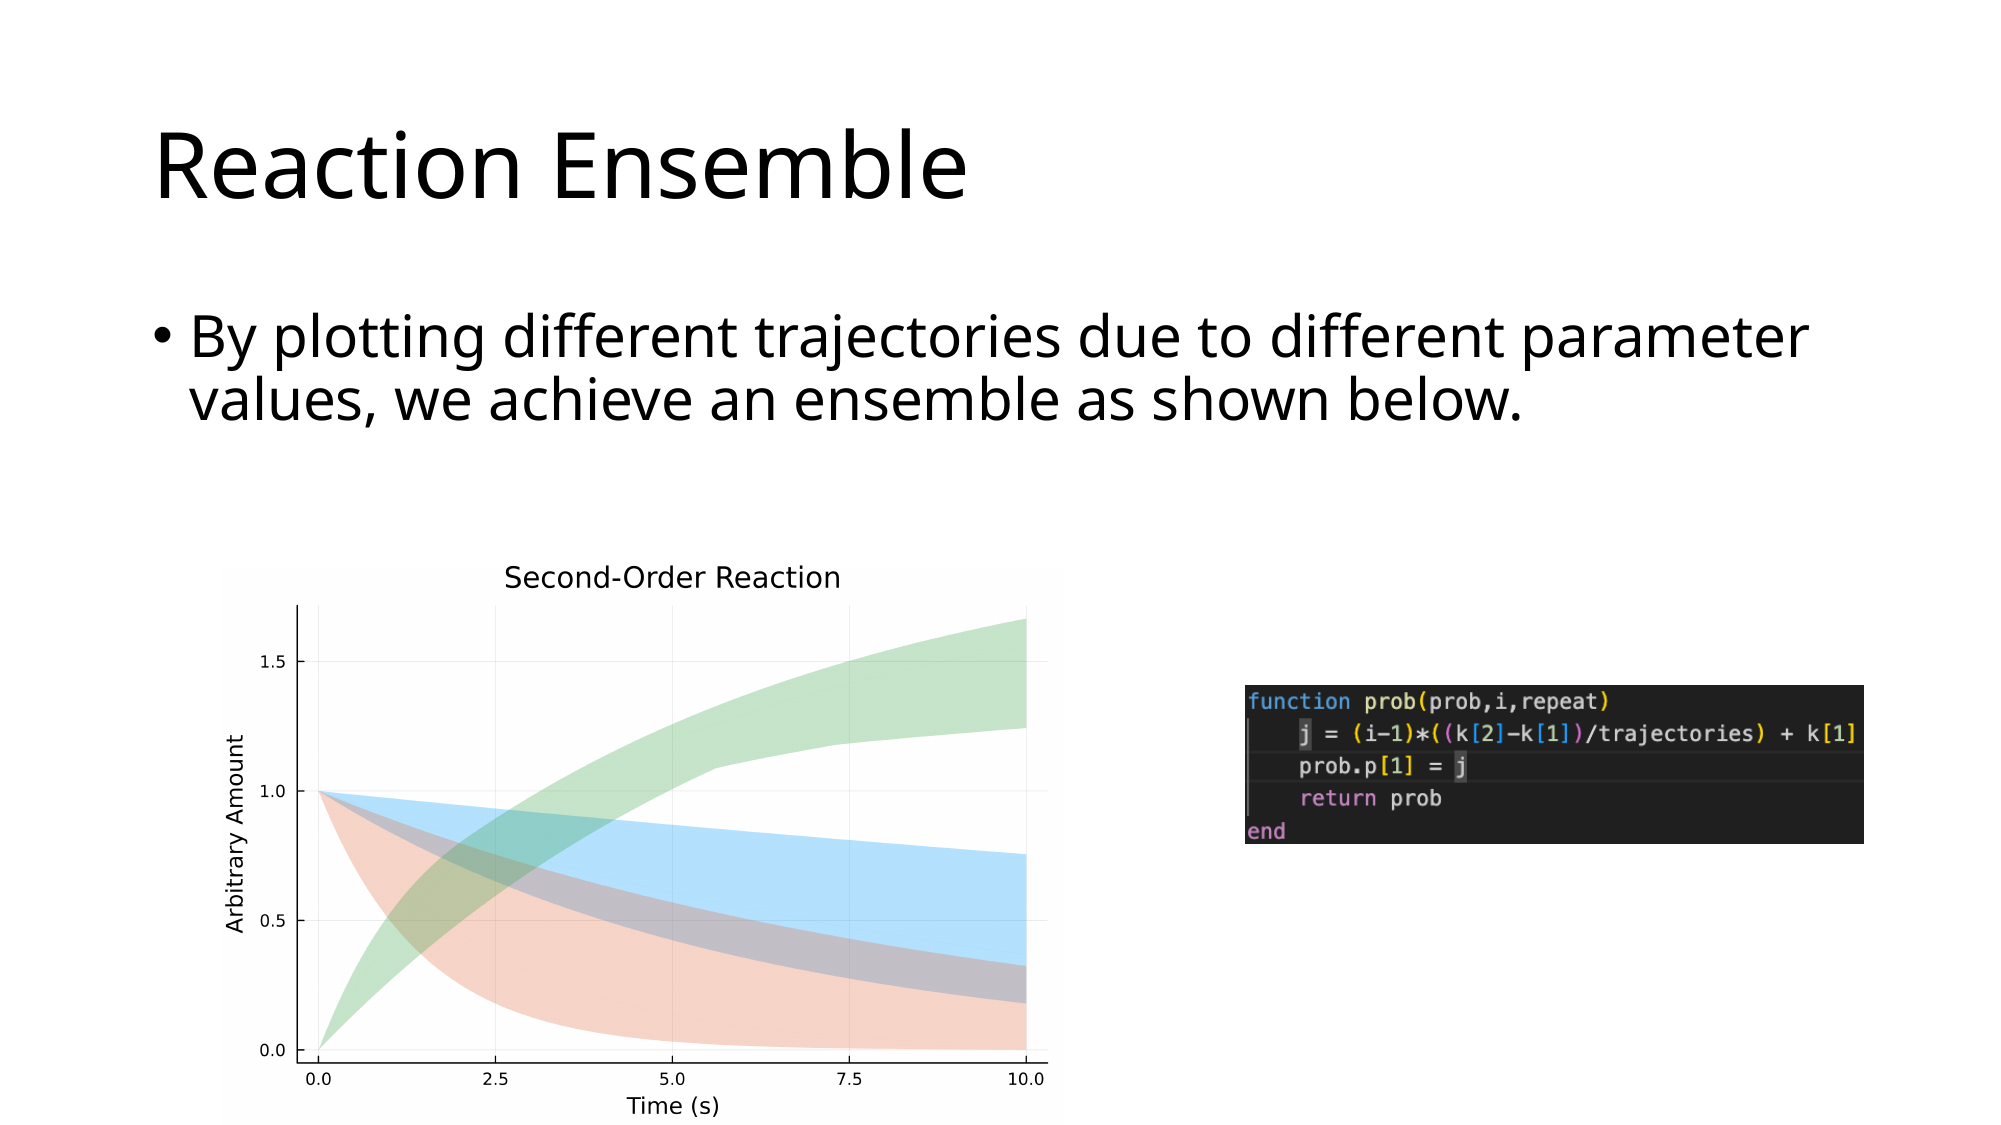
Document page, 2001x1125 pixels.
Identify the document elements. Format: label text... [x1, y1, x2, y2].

picture [219, 561, 1065, 1125]
list By plotting different trajectories due to different parameter values, we achieve an ensemble as shown below. [137, 299, 1863, 1014]
title Reaction Ensemble [137, 59, 1863, 278]
picture [1244, 684, 1865, 845]
